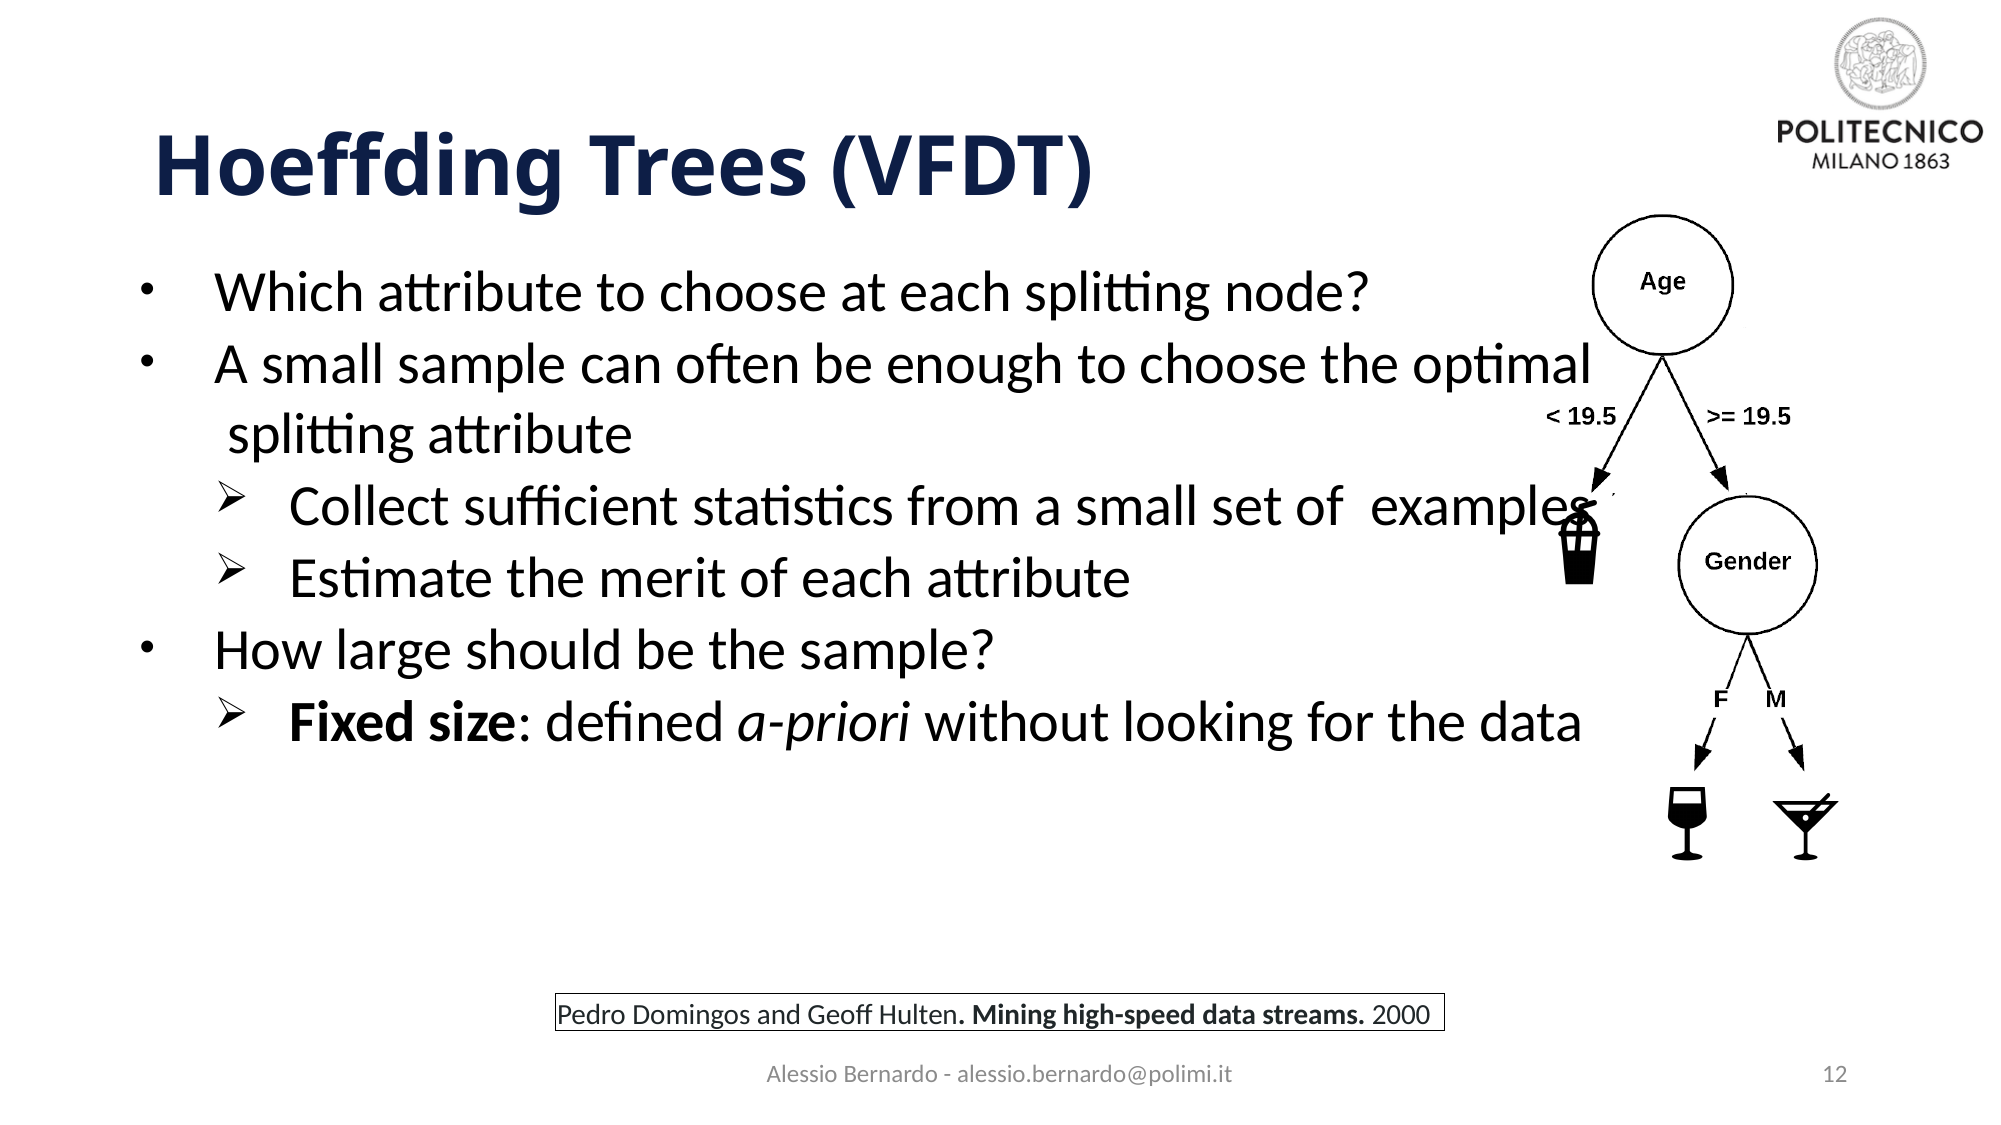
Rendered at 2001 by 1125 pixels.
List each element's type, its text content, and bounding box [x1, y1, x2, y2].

picture [1778, 17, 1984, 170]
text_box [1524, 200, 1877, 874]
footer Alessio Bernardo - alessio.bernardo@polimi.it [536, 1042, 1464, 1103]
title Hoeffding Trees (VFDT) [137, 59, 1677, 251]
slide_number 12 [1498, 1042, 1863, 1103]
text_box Which attribute to choose at each splitting node? A small sample can often be enough to choose the optimal splitting attribute Collect sufficient statistics from a small set of examples Estimate the merit of each attribute How large should be the sample? Fixed size: defined a-priori without looking for the data [137, 251, 1524, 754]
text_box Pedro Domingos and Geoff Hulten. Mining high-speed data streams. 2000 [555, 993, 1445, 1031]
